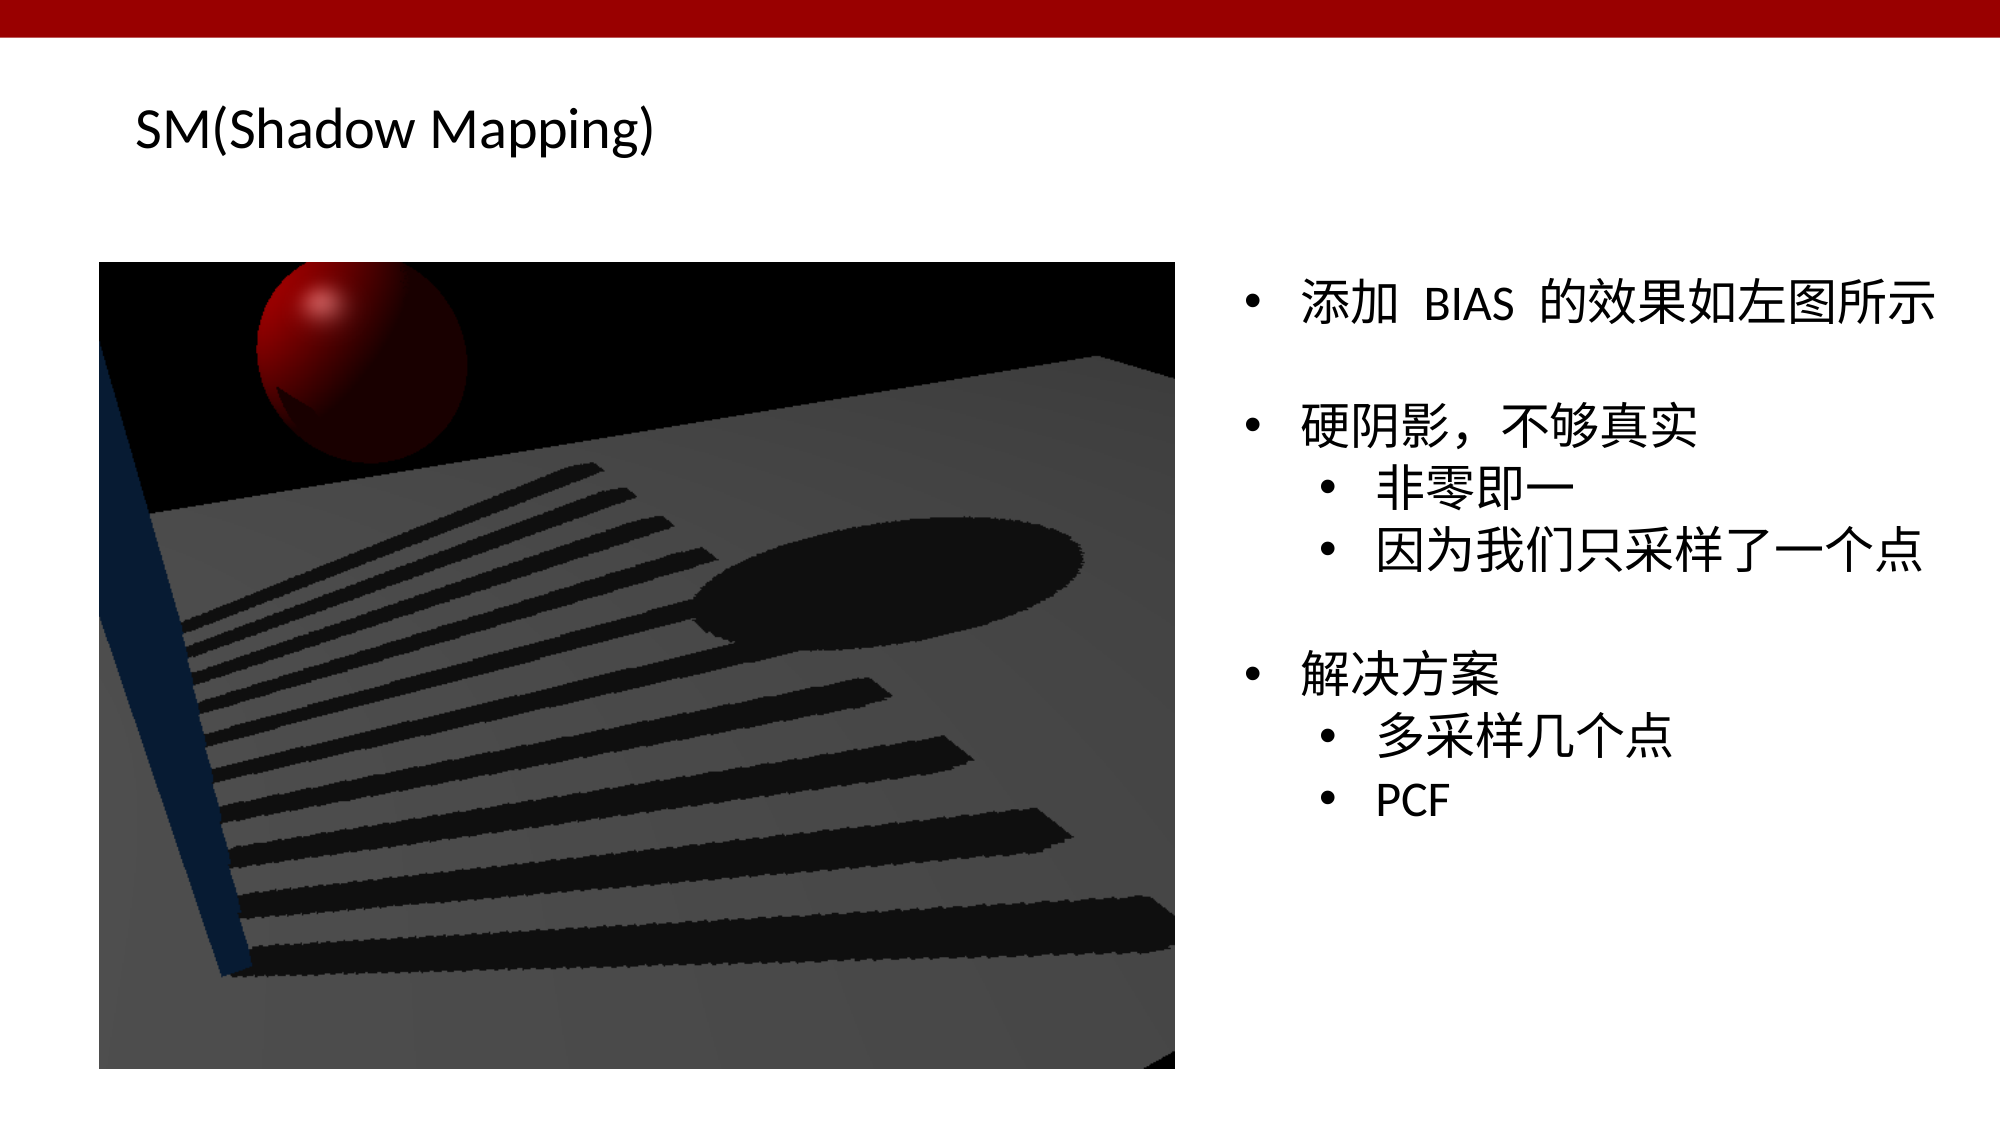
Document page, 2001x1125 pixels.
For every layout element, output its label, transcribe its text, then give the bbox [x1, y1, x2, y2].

text_box SM(Shadow Mapping) [133, 88, 788, 161]
text_box 添加 BIAS 的效果如左图所示 硬阴影，不够真实 非零即一 因为我们只采样了一个点 解决方案 多采样几个点 PCF [1227, 262, 1952, 835]
picture [99, 262, 1175, 1070]
